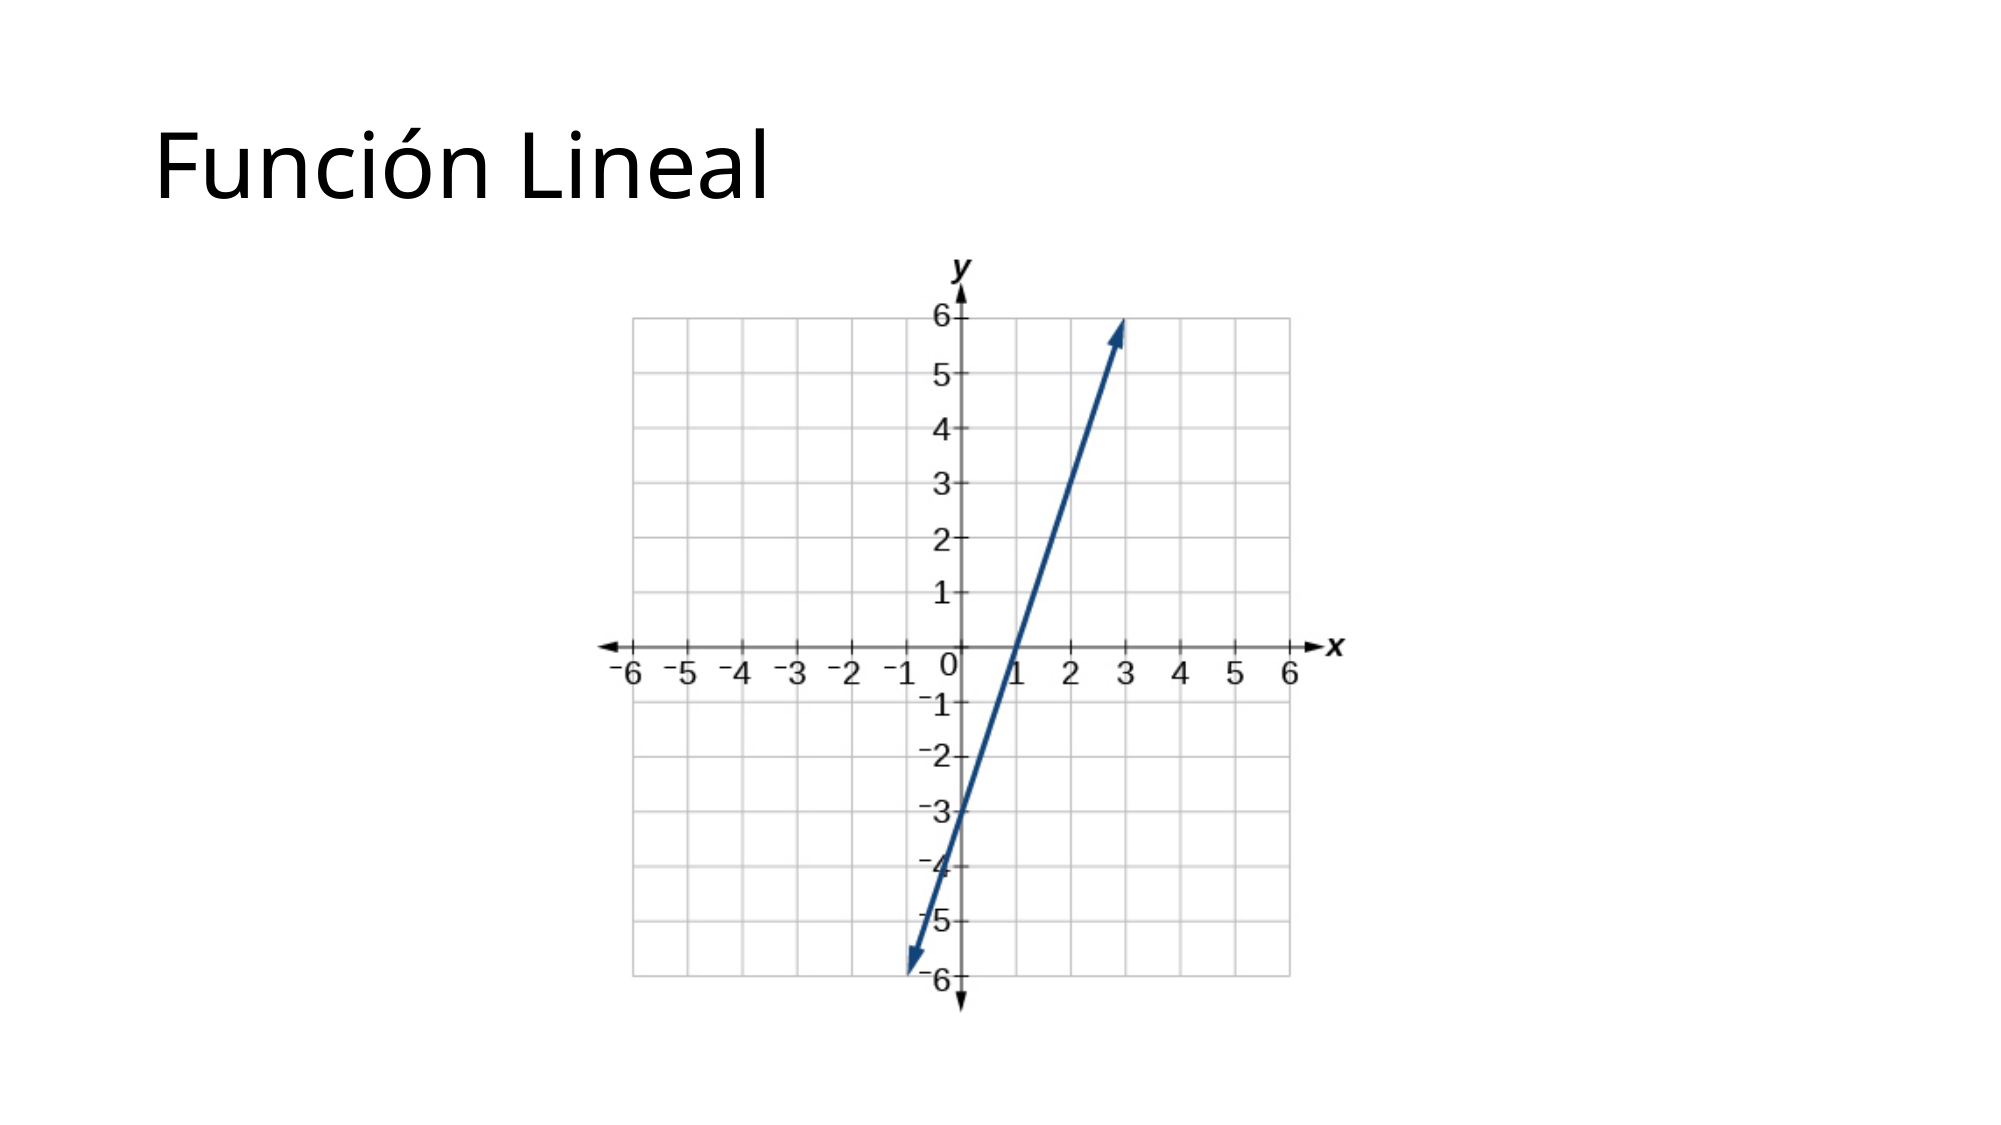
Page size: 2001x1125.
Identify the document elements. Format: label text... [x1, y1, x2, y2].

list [545, 253, 1399, 1016]
title Función Lineal [137, 59, 1863, 278]
